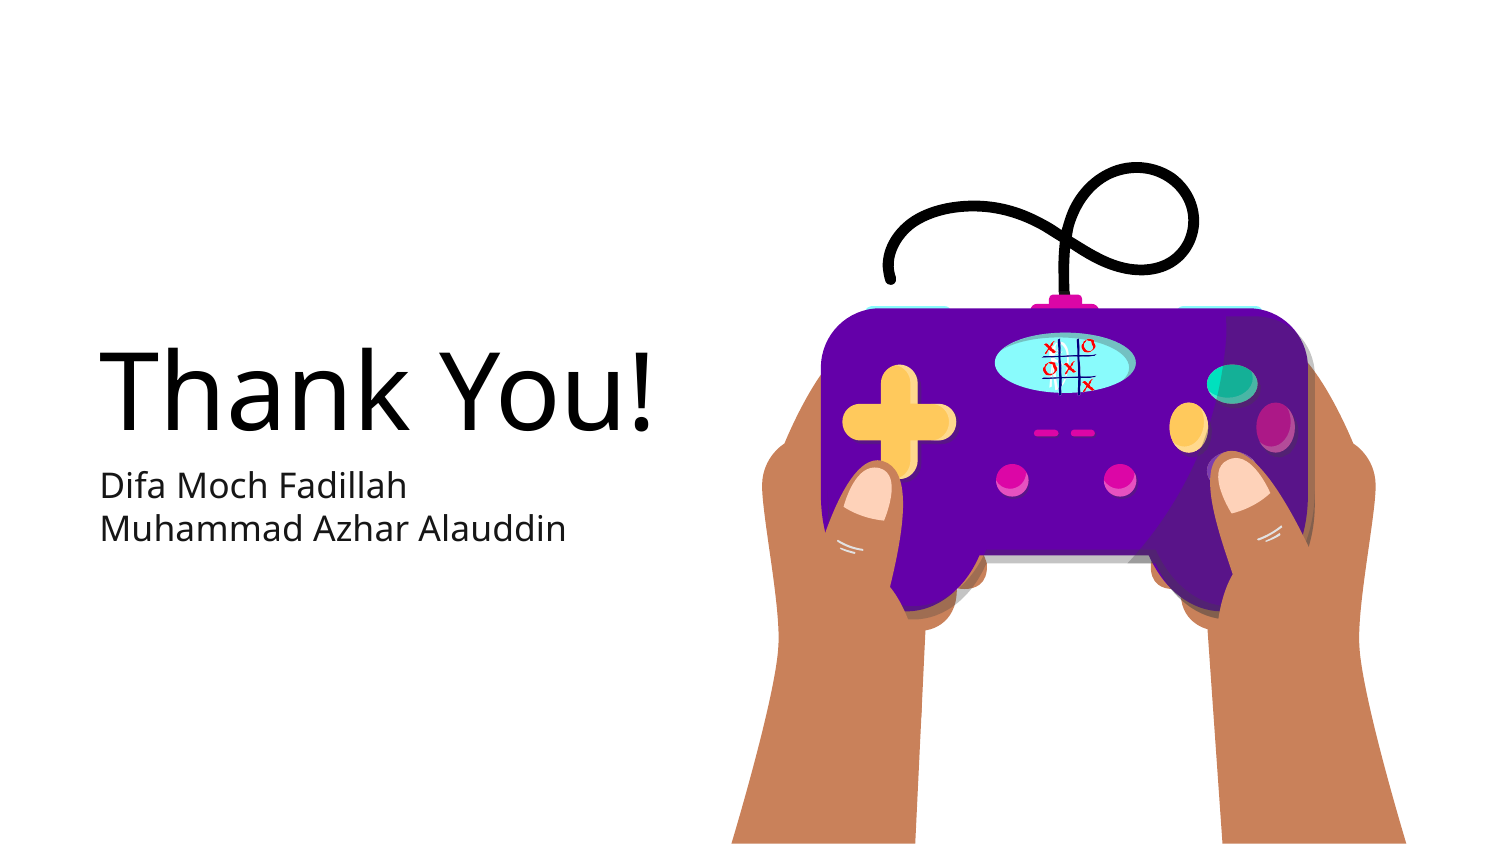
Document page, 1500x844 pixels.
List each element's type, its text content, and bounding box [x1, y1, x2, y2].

title Thank You! [84, 306, 726, 468]
subtitle Difa Moch Fadillah Muhammad Azhar Alauddin [84, 450, 685, 561]
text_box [731, 161, 1407, 844]
picture [1040, 338, 1097, 396]
